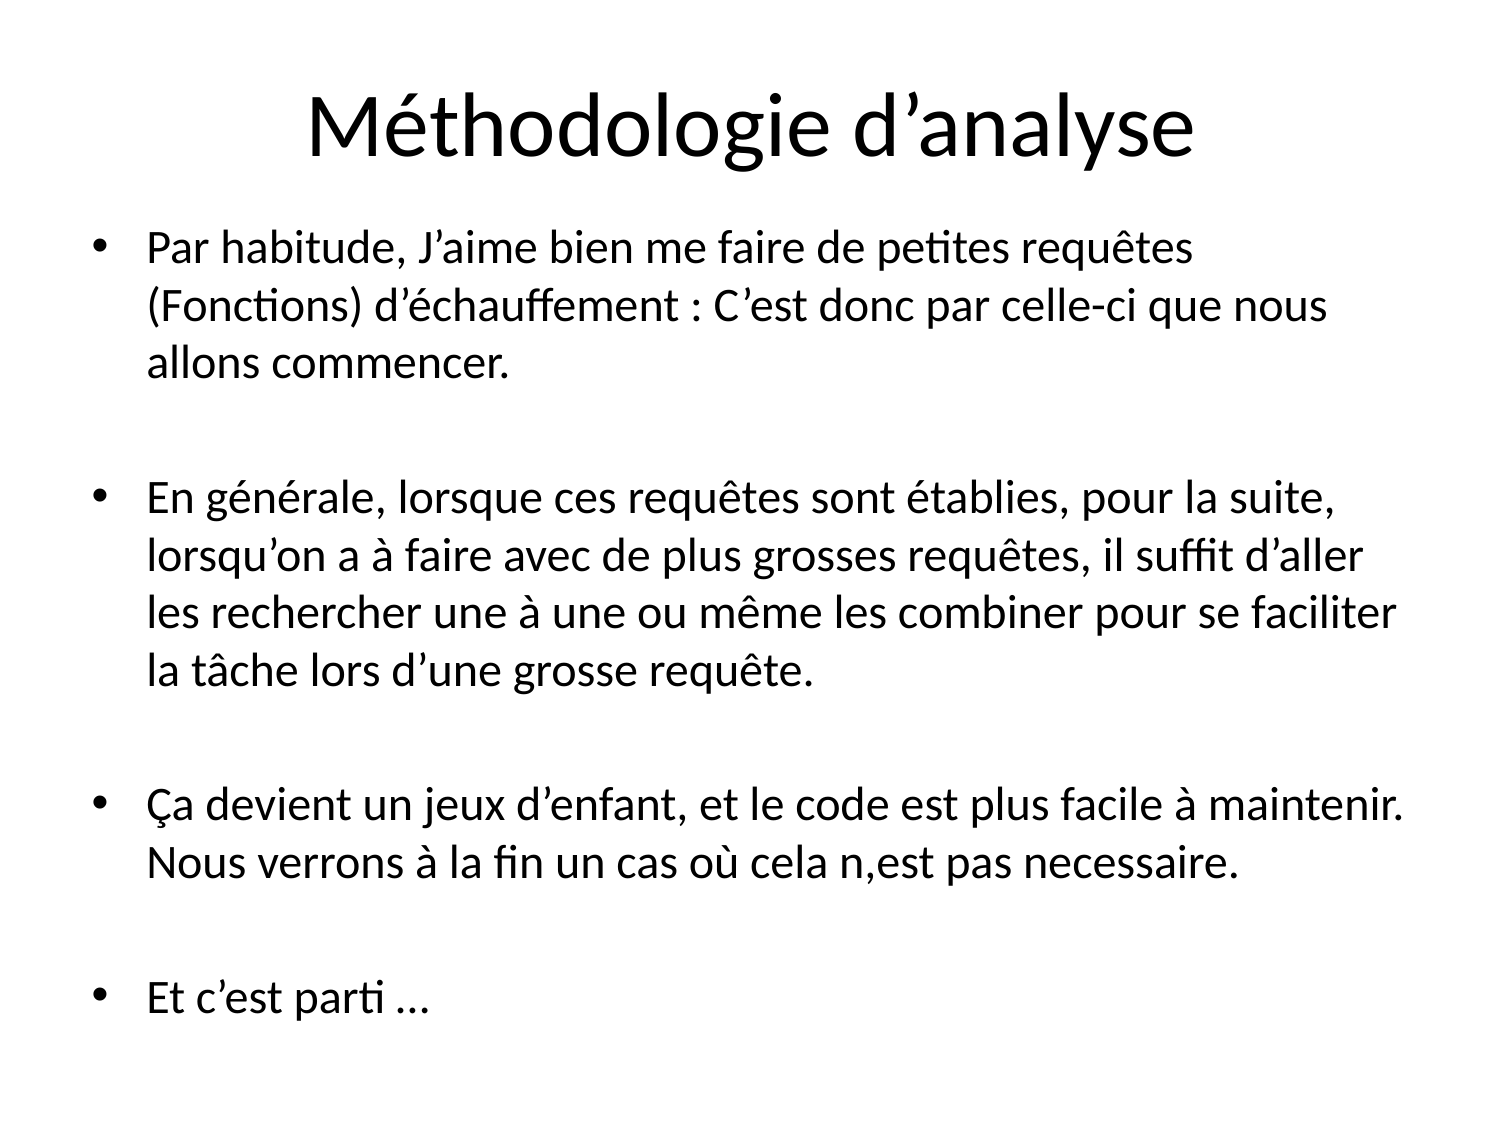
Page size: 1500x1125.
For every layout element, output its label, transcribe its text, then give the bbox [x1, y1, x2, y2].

title Méthodologie d’analyse [76, 54, 1427, 185]
list Par habitude, J’aime bien me faire de petites requêtes (Fonctions) d’échauffement : C’est donc par celle-ci que nous allons commencer. En générale, lorsque ces requêtes sont établies, pour la suite, lorsqu’on a à faire avec de plus grosses requêtes, il suffit d’aller les rechercher une à une ou même les combiner pour se faciliter la tâche lors d’une grosse requête. Ça devient un jeux d’enfant, et le code est plus facile à maintenir. Nous verrons à la fin un cas où cela n,est pas necessaire. Et c’est parti … [76, 208, 1427, 1047]
